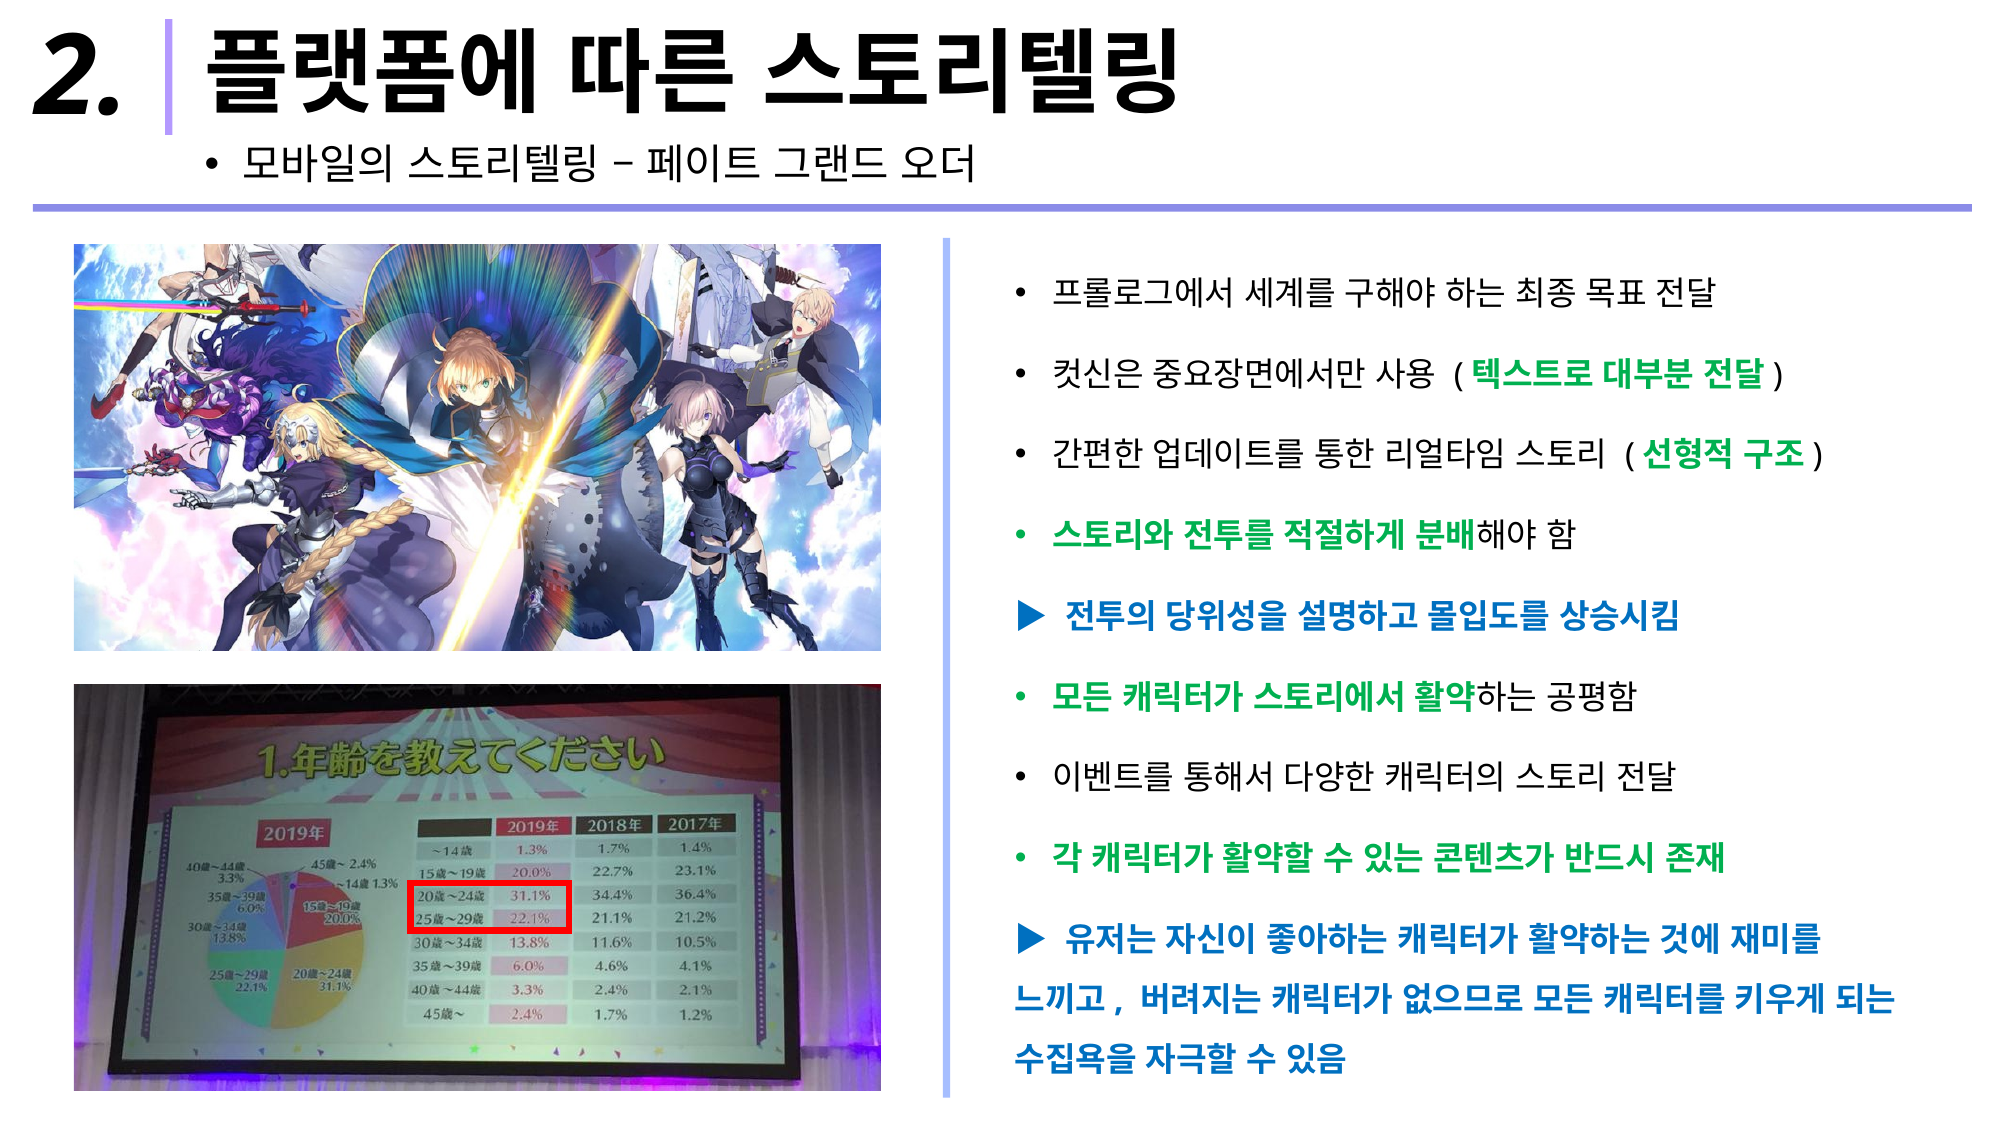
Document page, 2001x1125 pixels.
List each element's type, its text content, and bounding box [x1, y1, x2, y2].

list 모바일의 스토리텔링 – 페이트 그랜드 오더 [189, 136, 1863, 193]
title 플랫폼에 따른 스토리텔링 [189, 19, 1863, 135]
list 프롤로그에서 세계를 구해야 하는 최종 목표 전달 컷신은 중요장면에서만 사용 (텍스트로 대부분 전달) 간편한 업데이트를 통한 리얼타임 스토리 (선형적 구조) 스토리와 전투를 적절하게 분배해야 함 ▶ 전투의 당위성을 설명하고 몰입도를 상승시킴 모든 캐릭터가 스토리에서 활약하는 공평함 이벤트를 통해서 다양한 캐릭터의 스토리 전달 각 캐릭터가 활약할 수 있는 콘텐츠가 반드시 존재 ▶ 유저는 자신이 좋아하는 캐릭터가 활약하는 것에 재미를 느끼고, 버려지는 캐릭터가 없으므로 모든 캐릭터를 키우게 되는 수집욕을 자극할 수 있음 [999, 244, 1927, 1091]
list 2. [0, 19, 165, 137]
picture [73, 244, 881, 651]
picture [73, 684, 881, 1091]
